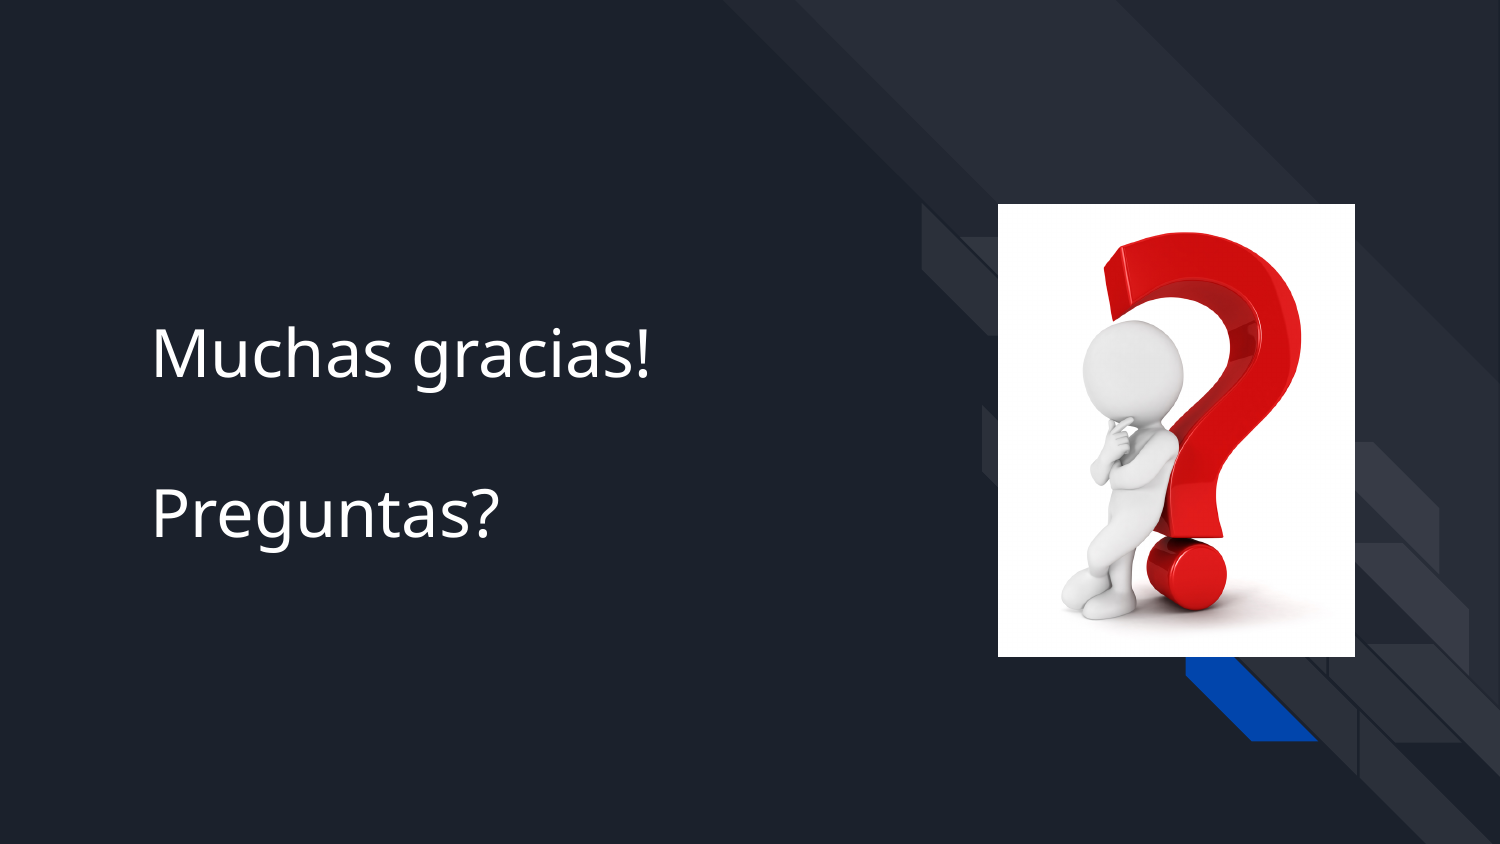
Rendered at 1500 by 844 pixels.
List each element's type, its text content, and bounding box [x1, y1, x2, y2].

title Muchas gracias! Preguntas? [135, 142, 888, 720]
picture [998, 204, 1355, 658]
